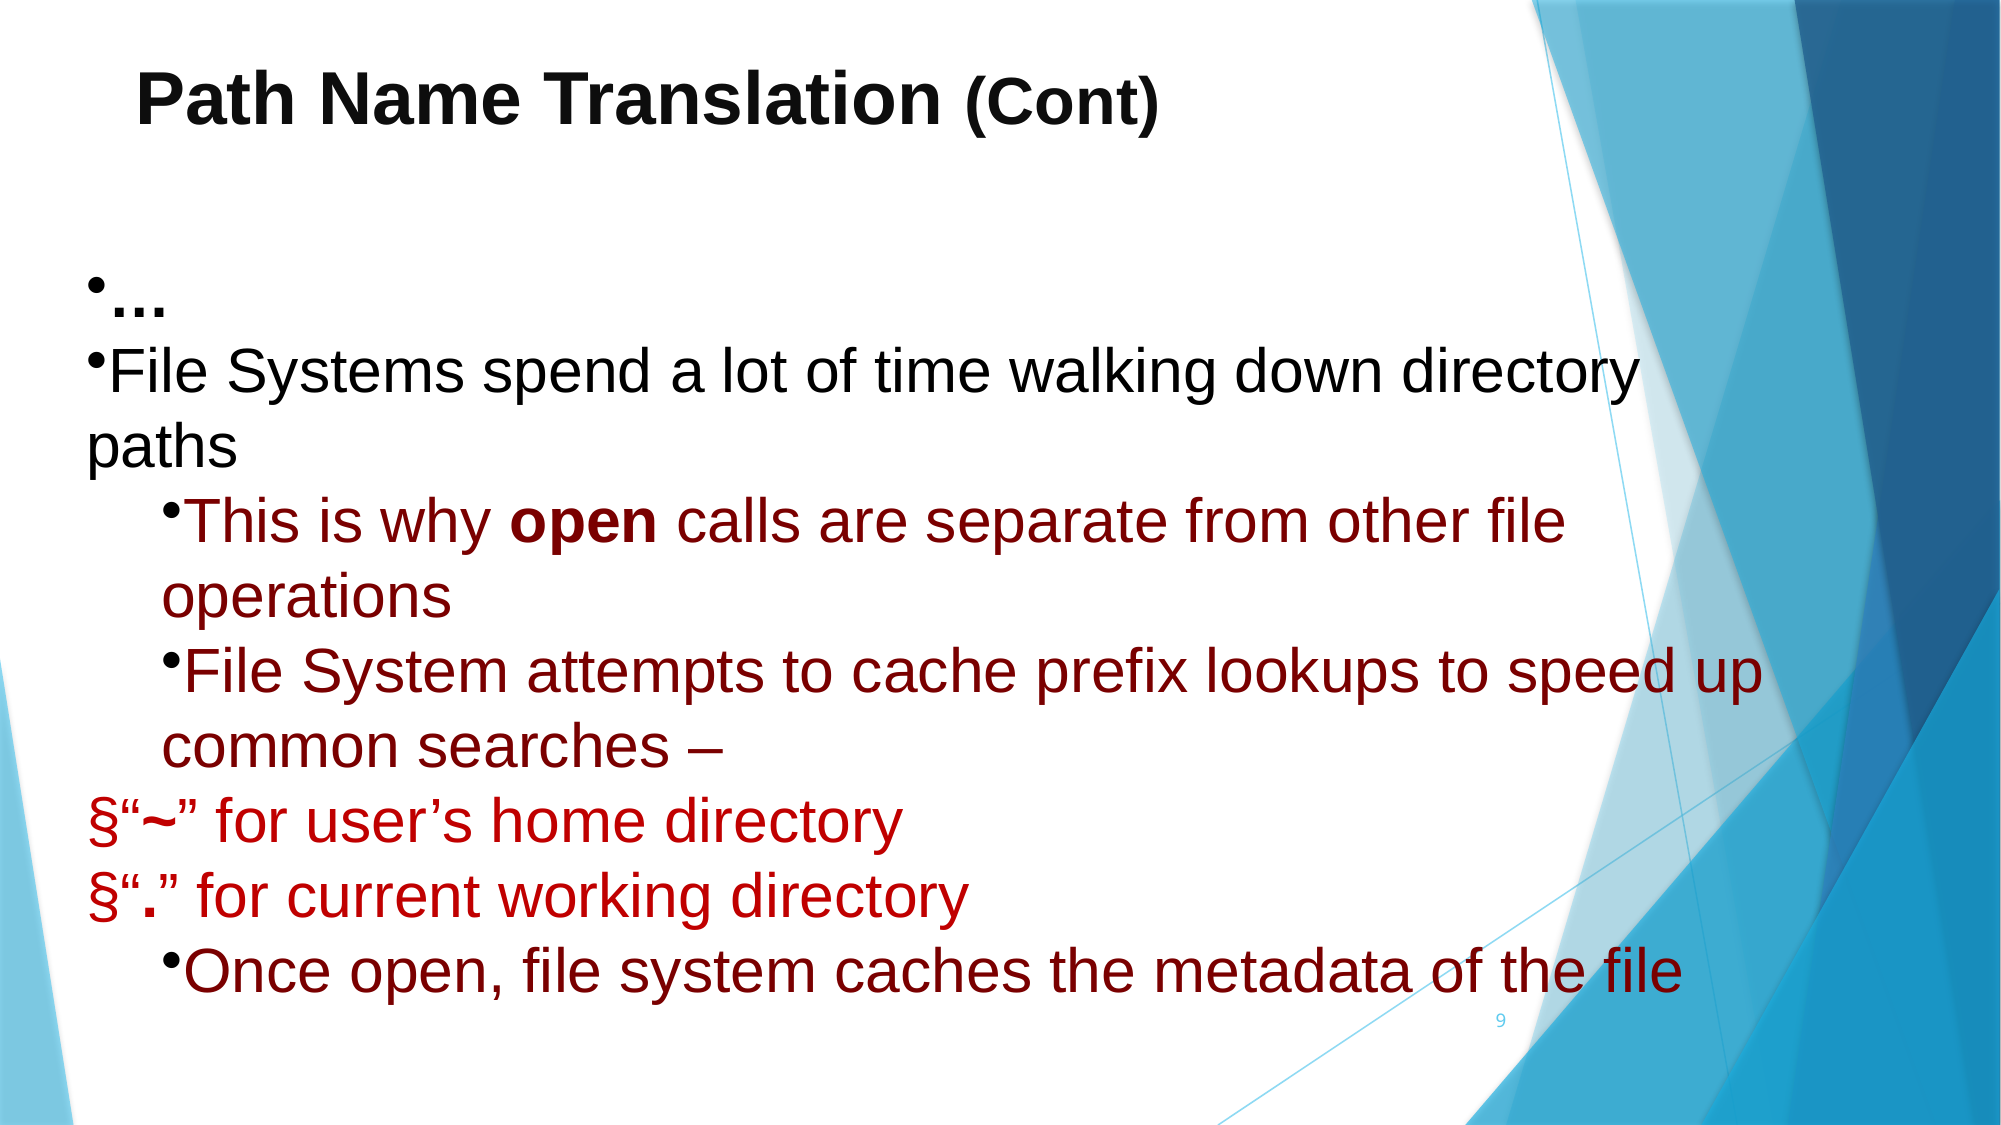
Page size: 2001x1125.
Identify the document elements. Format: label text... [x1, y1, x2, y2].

text_box … File Systems spend a lot of time walking down directory paths This is why open calls are separate from other file operations File System attempts to cache prefix lookups to speed up common searches – §“~” for user’s home directory §“.” for current working directory Once open, file system caches the metadata of the file [70, 247, 1802, 1013]
slide_number 9 [1409, 991, 1522, 1051]
text_box Path Name Translation (Cont) [96, 49, 1180, 185]
